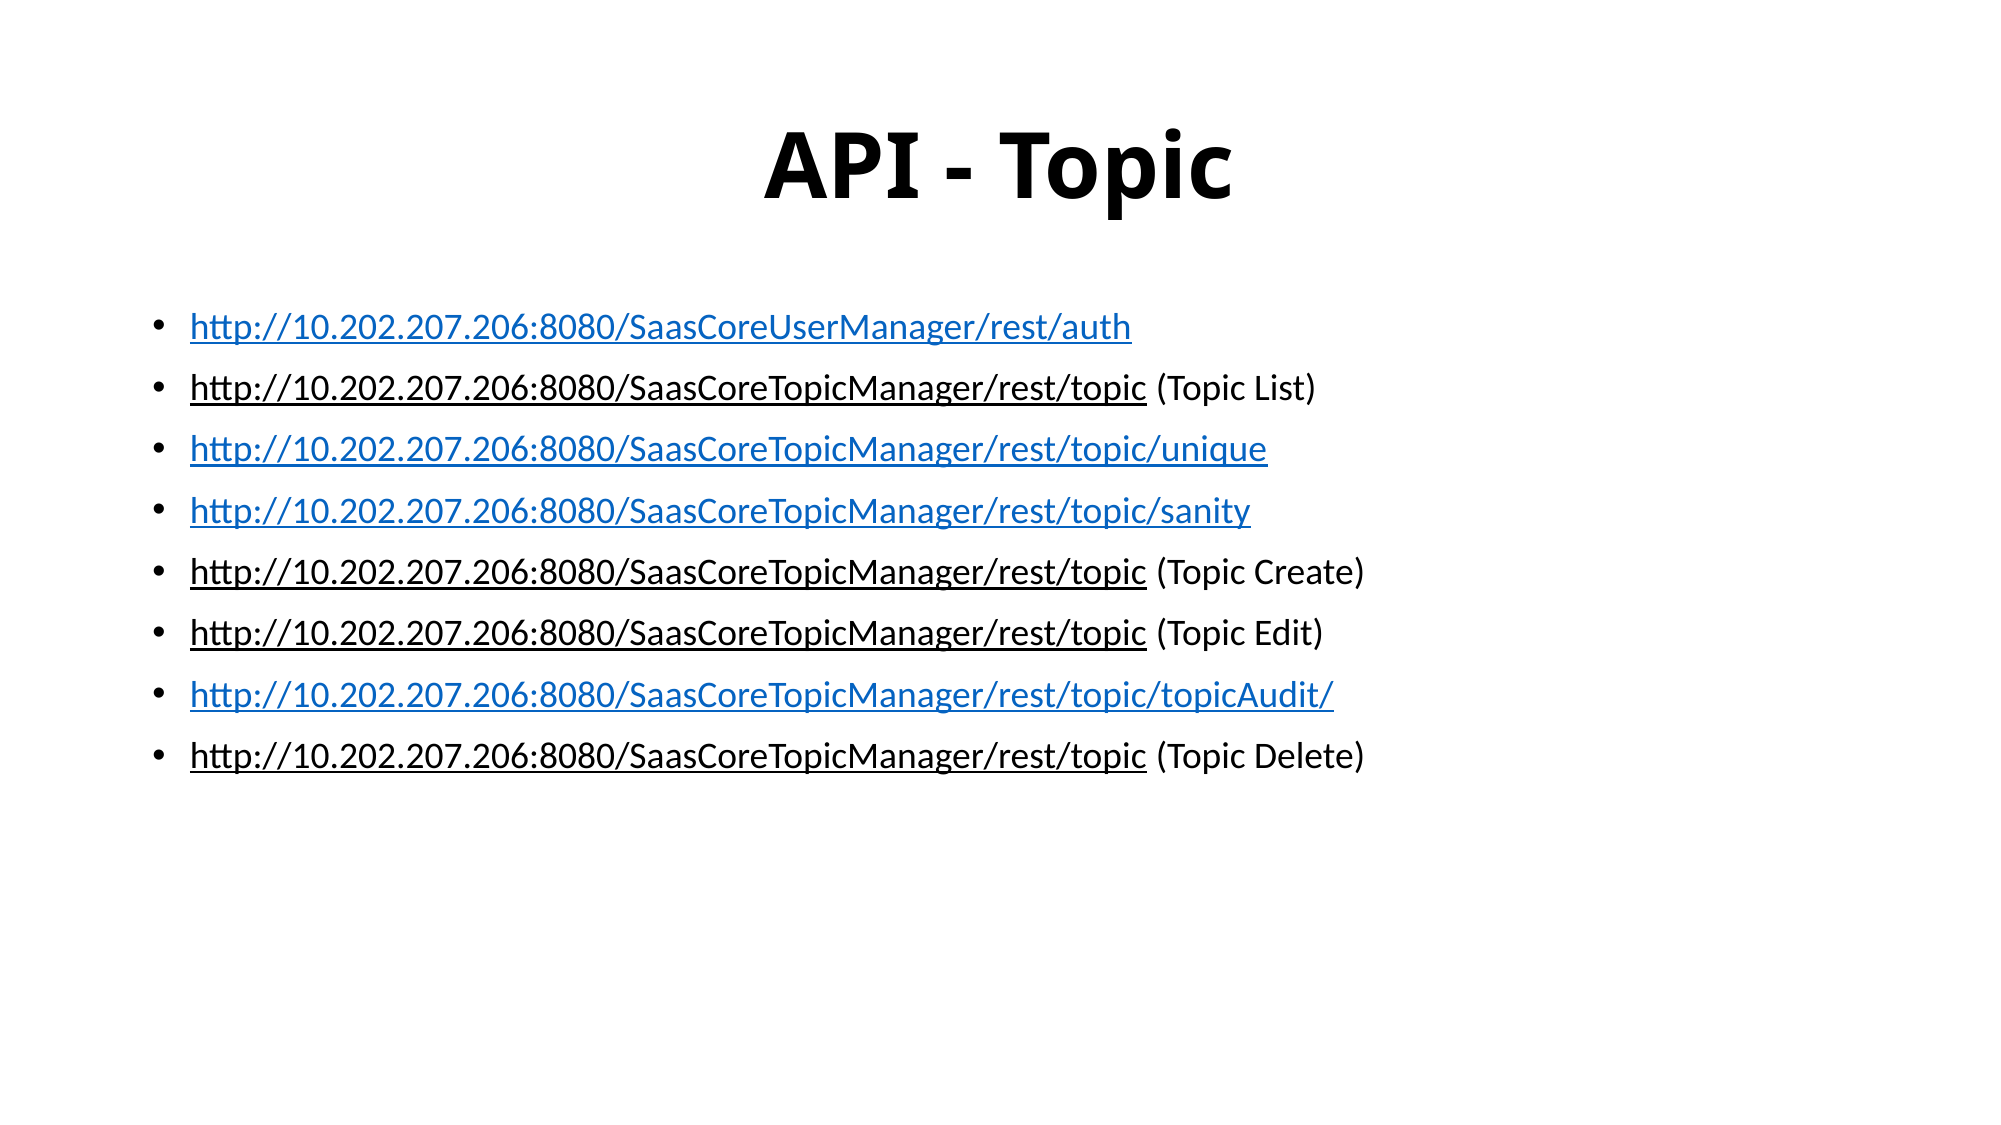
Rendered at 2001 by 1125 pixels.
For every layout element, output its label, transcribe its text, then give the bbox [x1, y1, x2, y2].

title API - Topic [137, 59, 1863, 278]
list http://10.202.207.206:8080/SaasCoreUserManager/rest/auth http://10.202.207.206:8080/SaasCoreTopicManager/rest/topic (Topic List) http://10.202.207.206:8080/SaasCoreTopicManager/rest/topic/unique http://10.202.207.206:8080/SaasCoreTopicManager/rest/topic/sanity http://10.202.207.206:8080/SaasCoreTopicManager/rest/topic (Topic Create) http://10.202.207.206:8080/SaasCoreTopicManager/rest/topic (Topic Edit) http://10.202.207.206:8080/SaasCoreTopicManager/rest/topic/topicAudit/ http://10.202.207.206:8080/SaasCoreTopicManager/rest/topic (Topic Delete) [137, 299, 1863, 1014]
